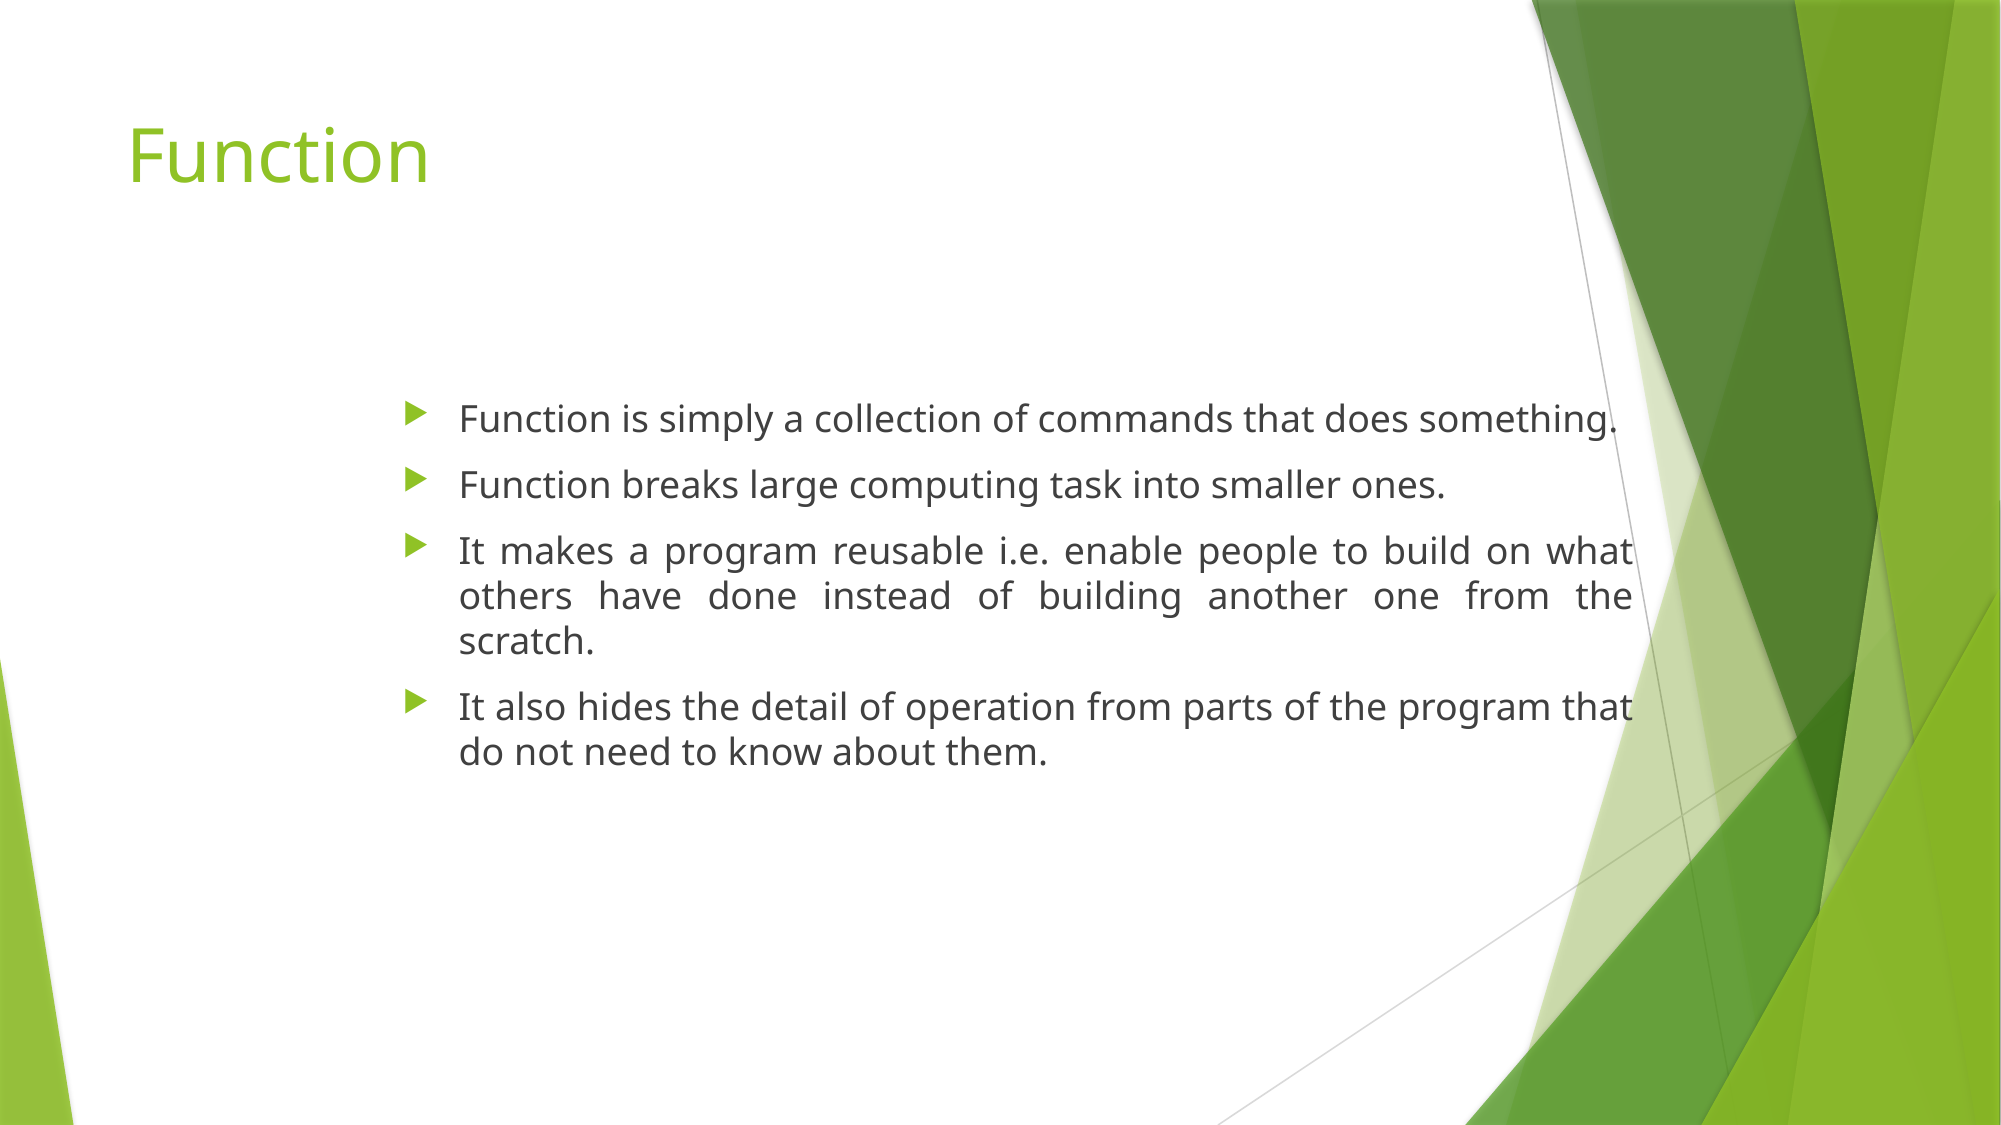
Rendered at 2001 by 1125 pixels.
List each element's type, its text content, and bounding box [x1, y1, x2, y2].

list Function is simply a collection of commands that does something. Function breaks large computing task into smaller ones. It makes a program reusable i.e. enable people to build on what others have done instead of building another one from the scratch. It also hides the detail of operation from parts of the program that do not need to know about them. [387, 387, 1650, 1075]
title Function [111, 99, 1522, 317]
